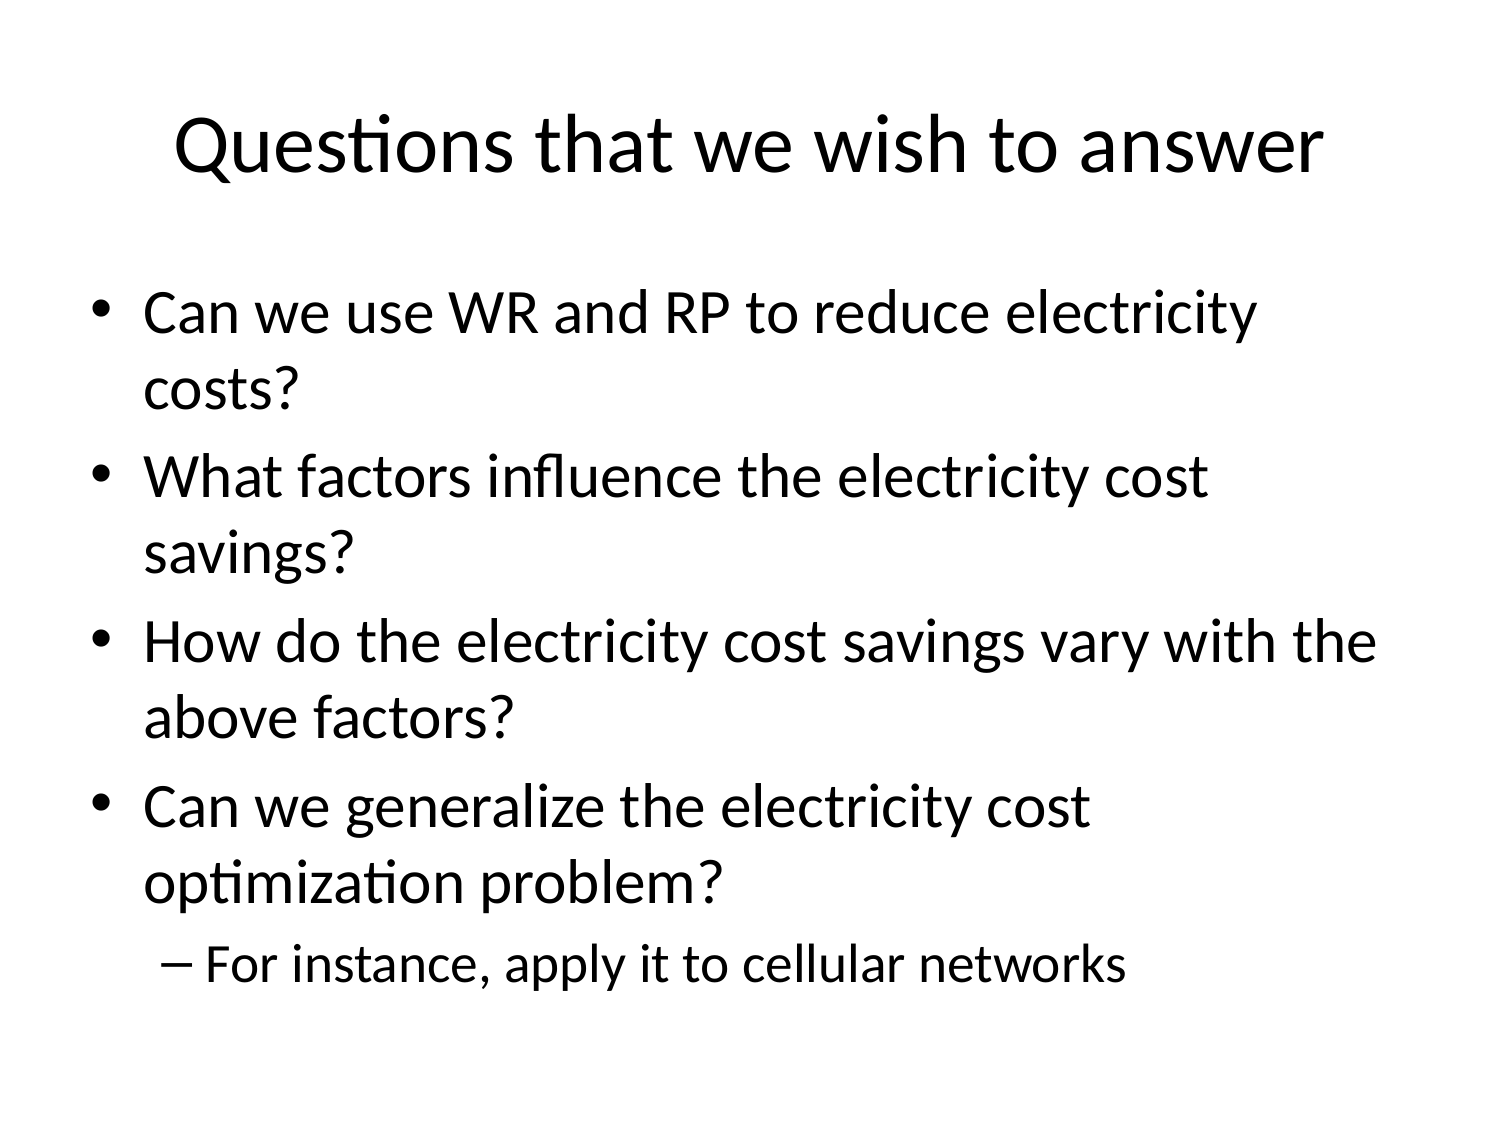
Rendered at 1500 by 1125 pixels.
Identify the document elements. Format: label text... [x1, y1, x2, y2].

title Questions that we wish to answer [75, 45, 1425, 233]
list Can we use WR and RP to reduce electricity costs? What factors influence the electricity cost savings? How do the electricity cost savings vary with the above factors? Can we generalize the electricity cost optimization problem? For instance, apply it to cellular networks [75, 262, 1425, 1005]
